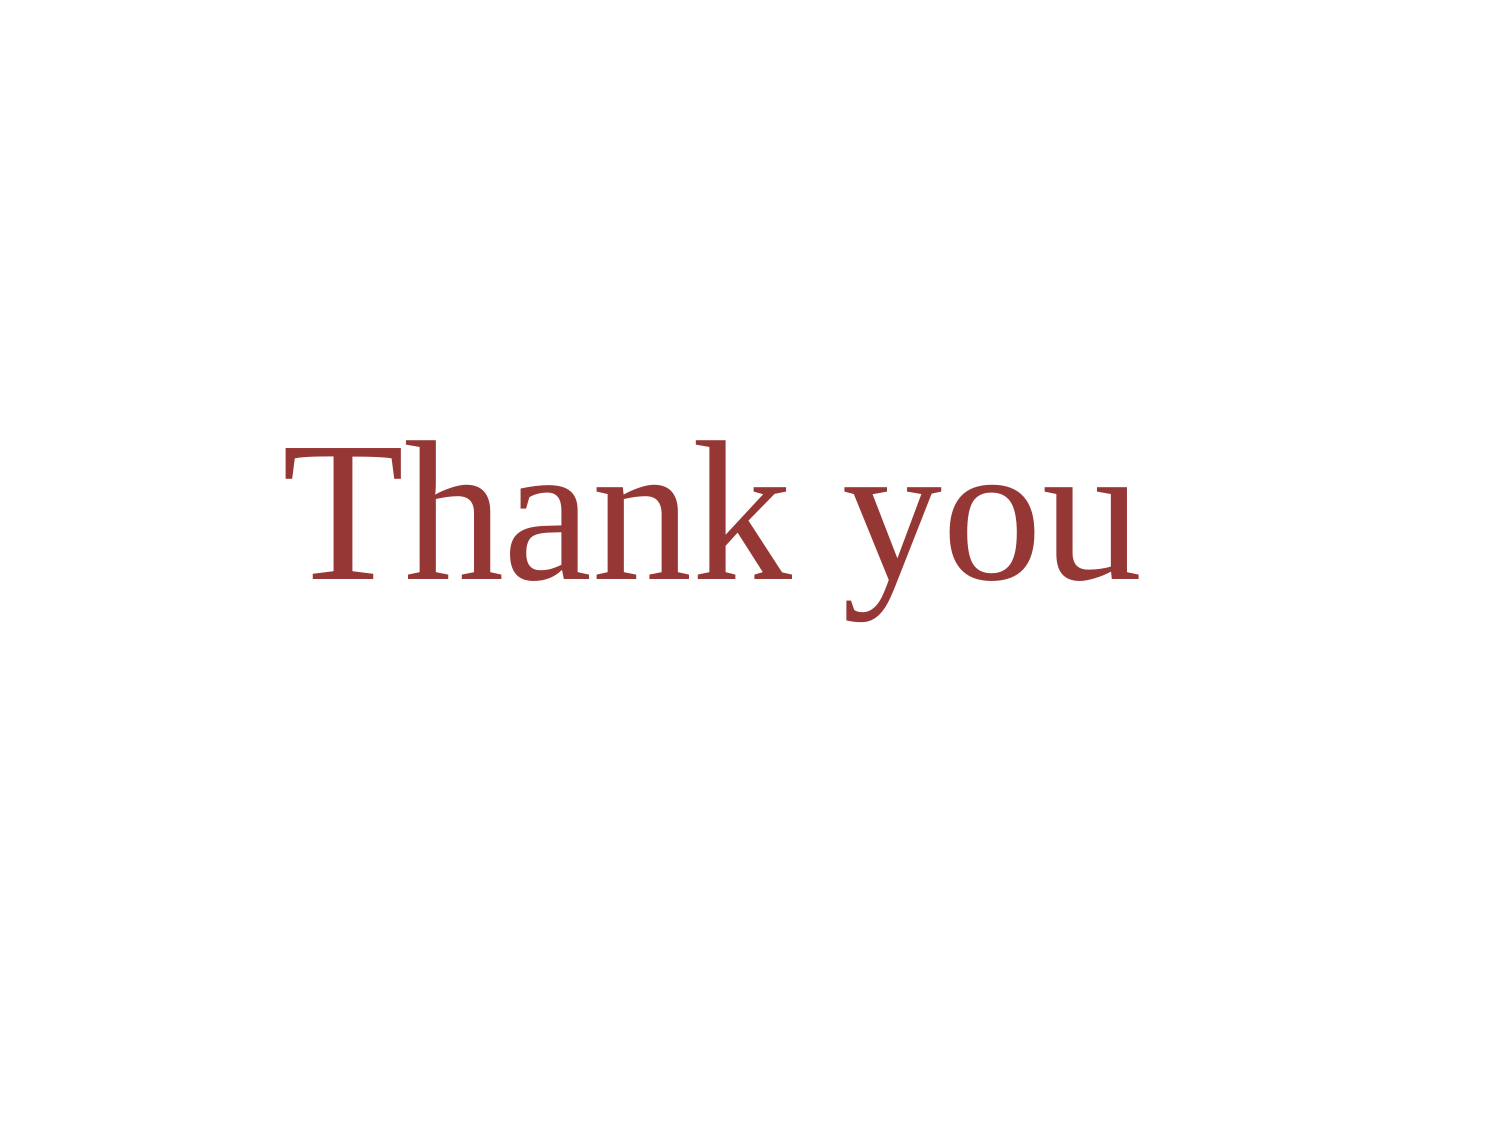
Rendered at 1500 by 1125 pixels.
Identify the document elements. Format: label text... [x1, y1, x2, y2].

list Thank you [37, 112, 1388, 855]
